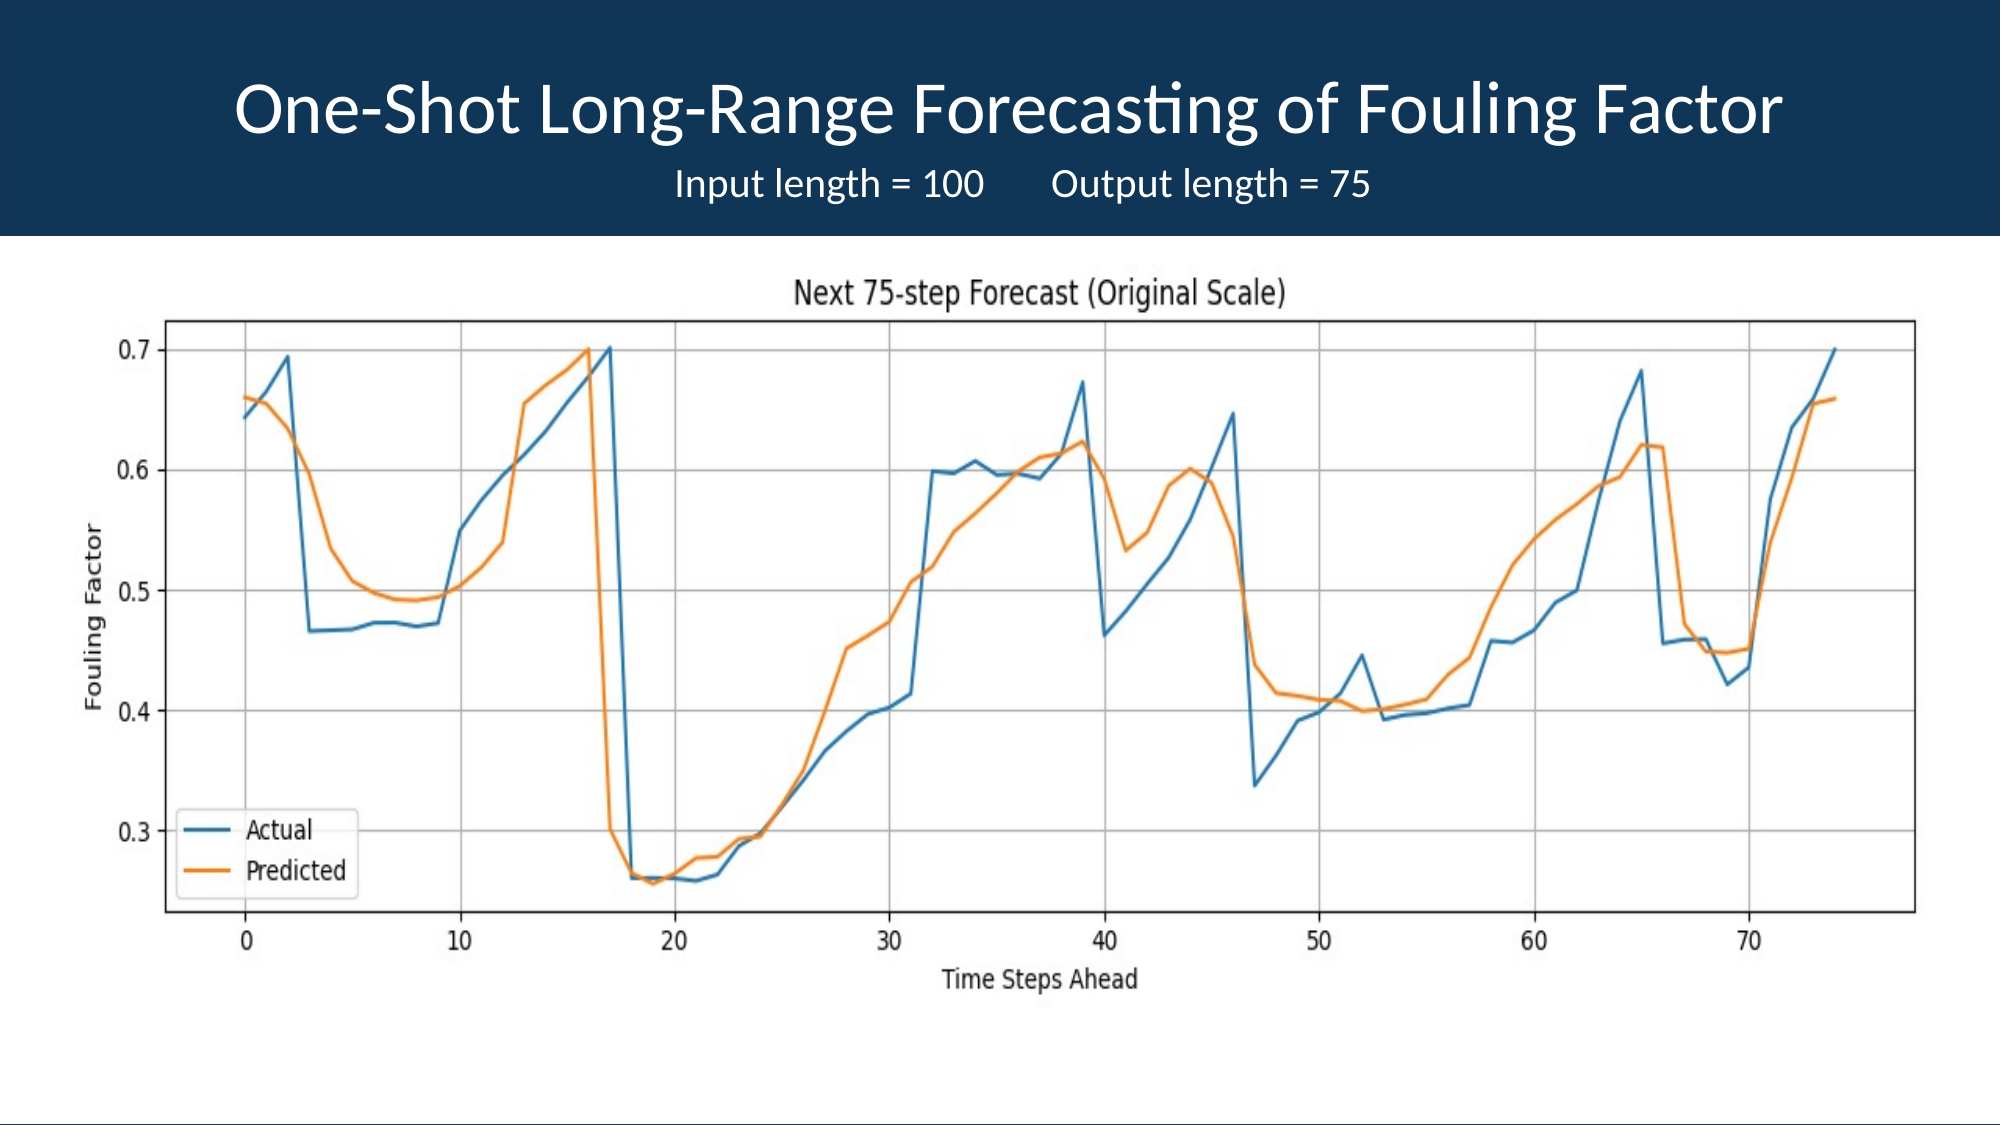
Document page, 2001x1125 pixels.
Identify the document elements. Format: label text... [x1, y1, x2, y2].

text_box [0, 0, 2000, 236]
picture [62, 249, 1938, 1024]
text_box One-Shot Long-Range Forecasting of Fouling Factor [175, 50, 1845, 156]
text_box Input length = 100 Output length = 75 [655, 148, 1392, 213]
